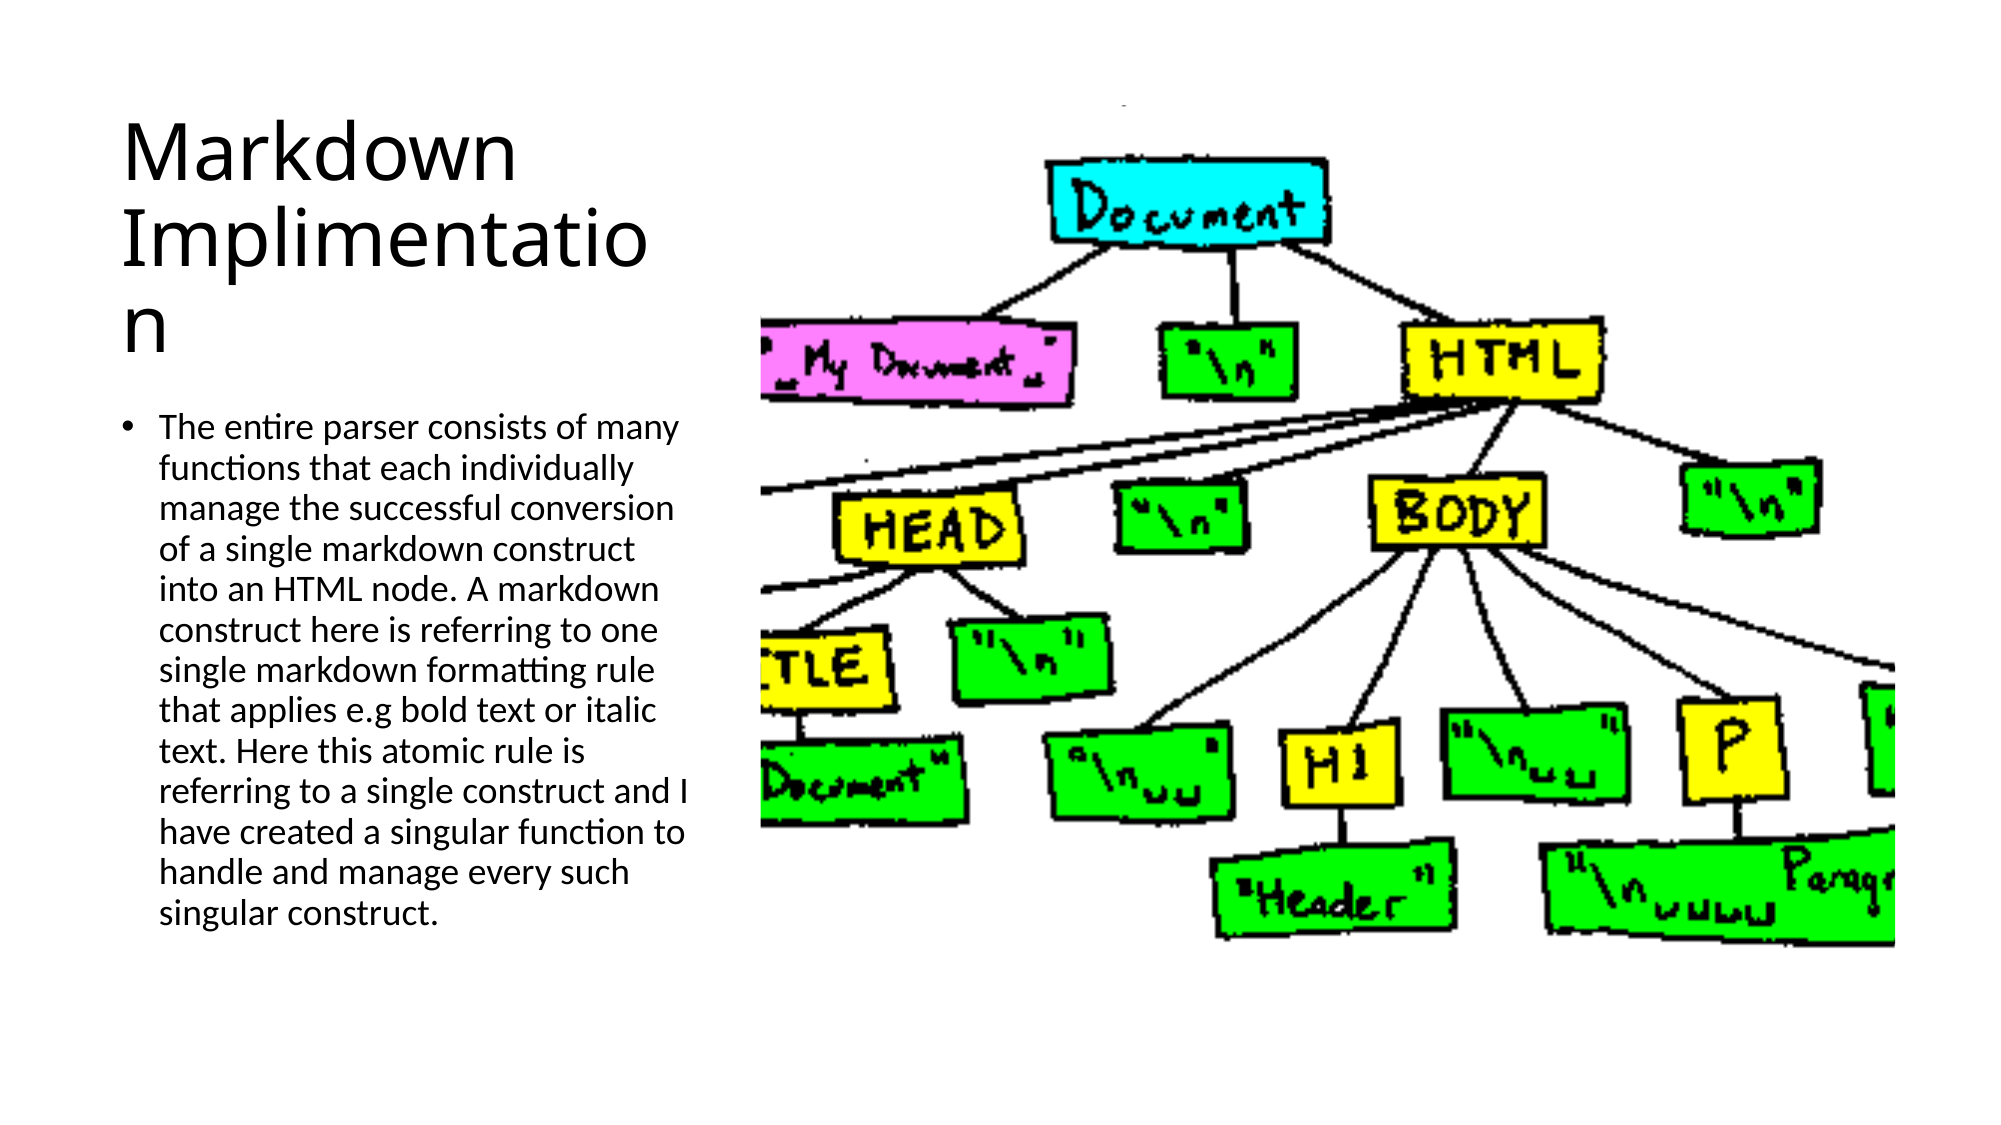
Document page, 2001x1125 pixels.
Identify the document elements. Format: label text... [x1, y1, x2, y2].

title Markdown Implimentation [106, 103, 708, 379]
list The entire parser consists of many functions that each individually manage the successful conversion of a single markdown construct into an HTML node. A markdown construct here is referring to one single markdown formatting rule that applies e.g bold text or italic text. Here this atomic rule is referring to a single construct and I have created a singular function to handle and manage every such singular construct. [106, 399, 708, 1021]
picture [760, 104, 1896, 1020]
